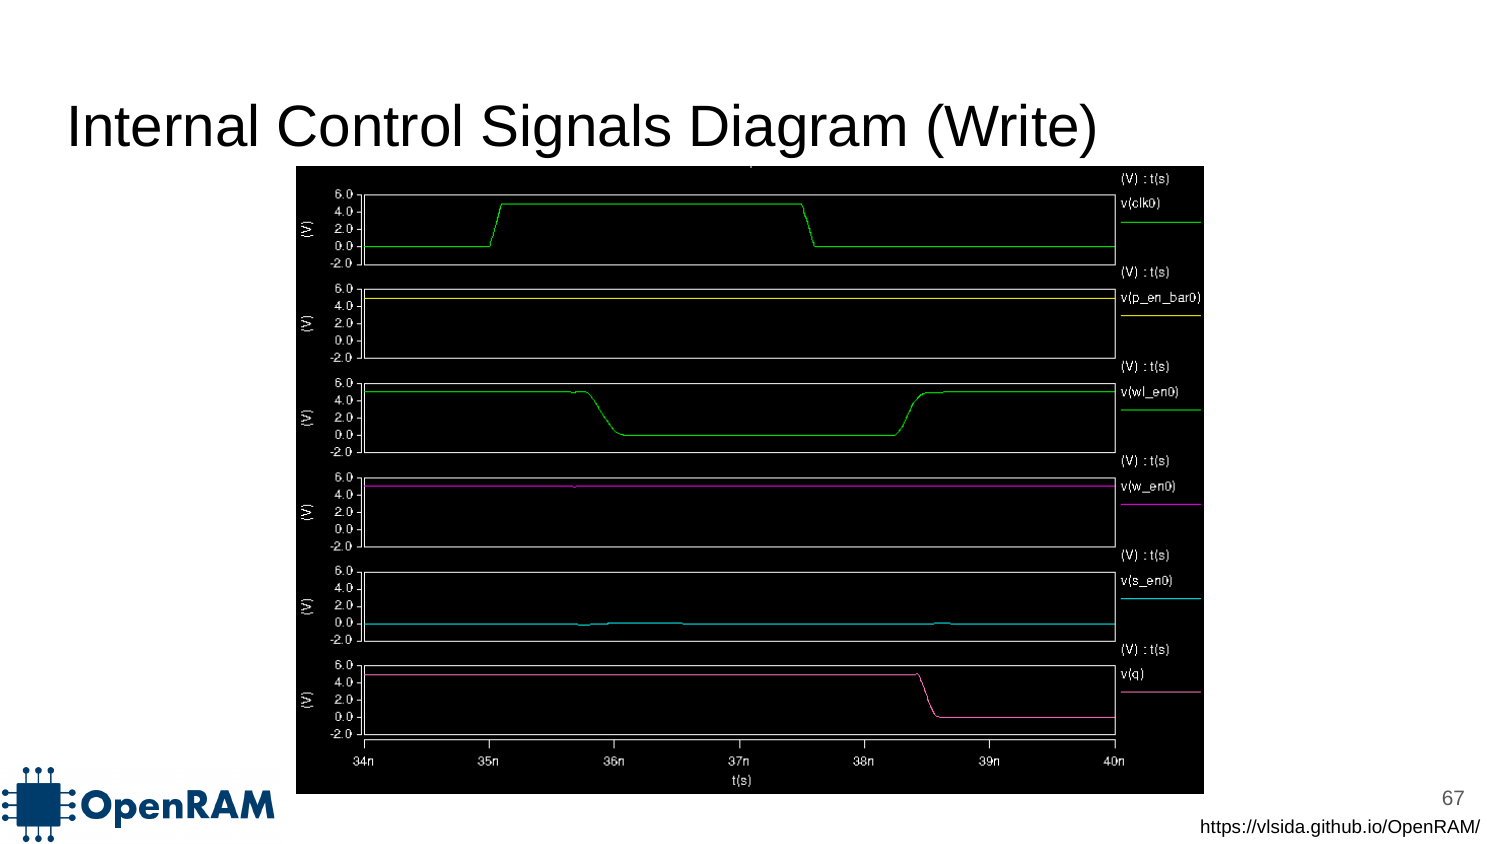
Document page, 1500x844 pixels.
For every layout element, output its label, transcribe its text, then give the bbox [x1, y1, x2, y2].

slide_number ‹#› [1389, 764, 1480, 830]
picture [0, 764, 283, 844]
title Internal Control Signals Diagram (Write) [51, 72, 1449, 167]
picture [296, 166, 1204, 794]
